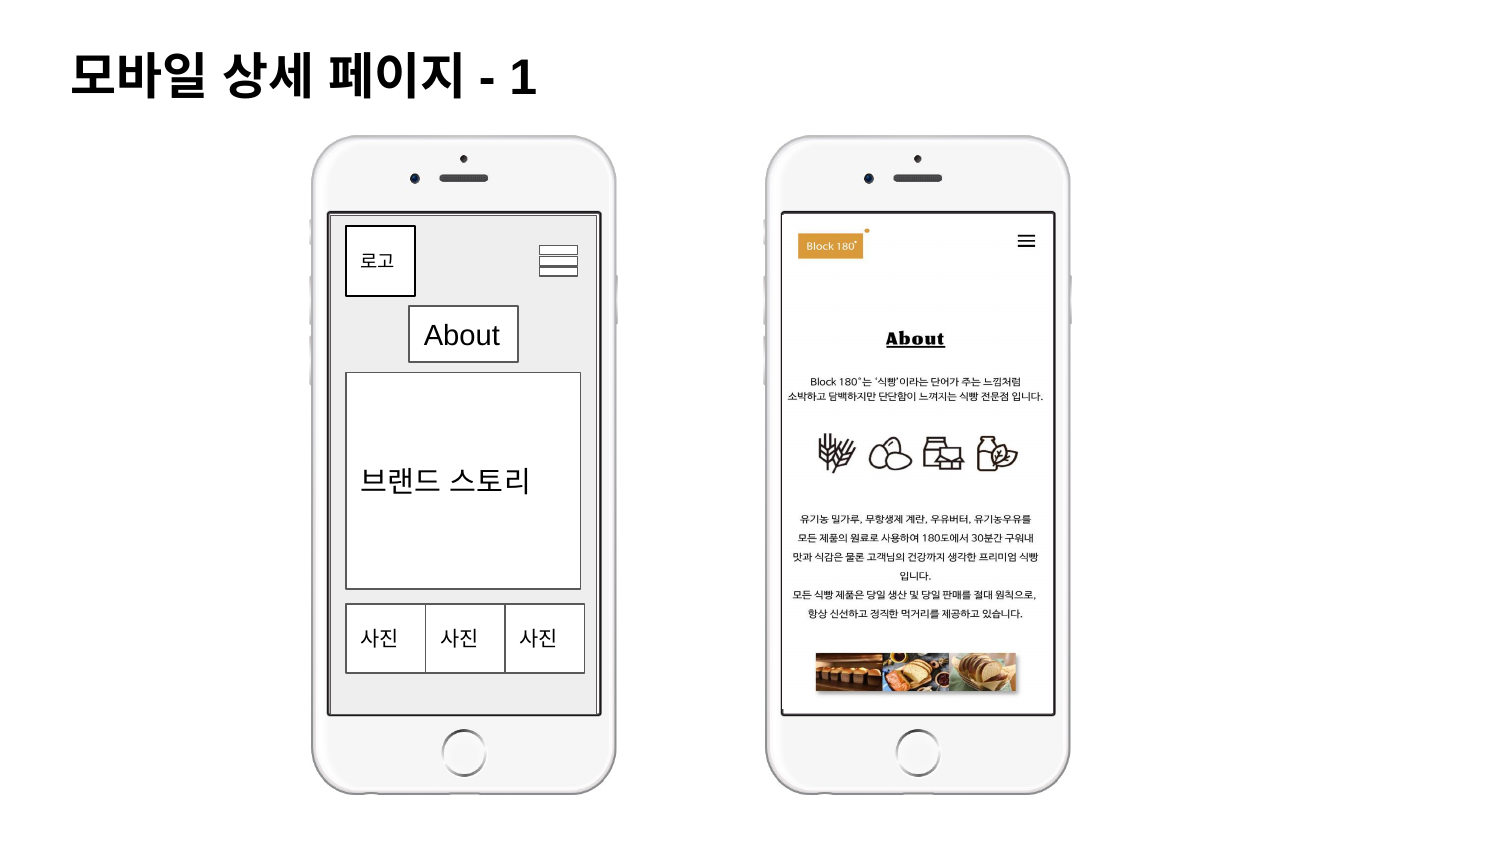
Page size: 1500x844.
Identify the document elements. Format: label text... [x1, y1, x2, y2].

picture [762, 135, 1072, 795]
picture [309, 135, 618, 795]
text_box 모바일 상세 페이지- 1 [55, 29, 719, 110]
